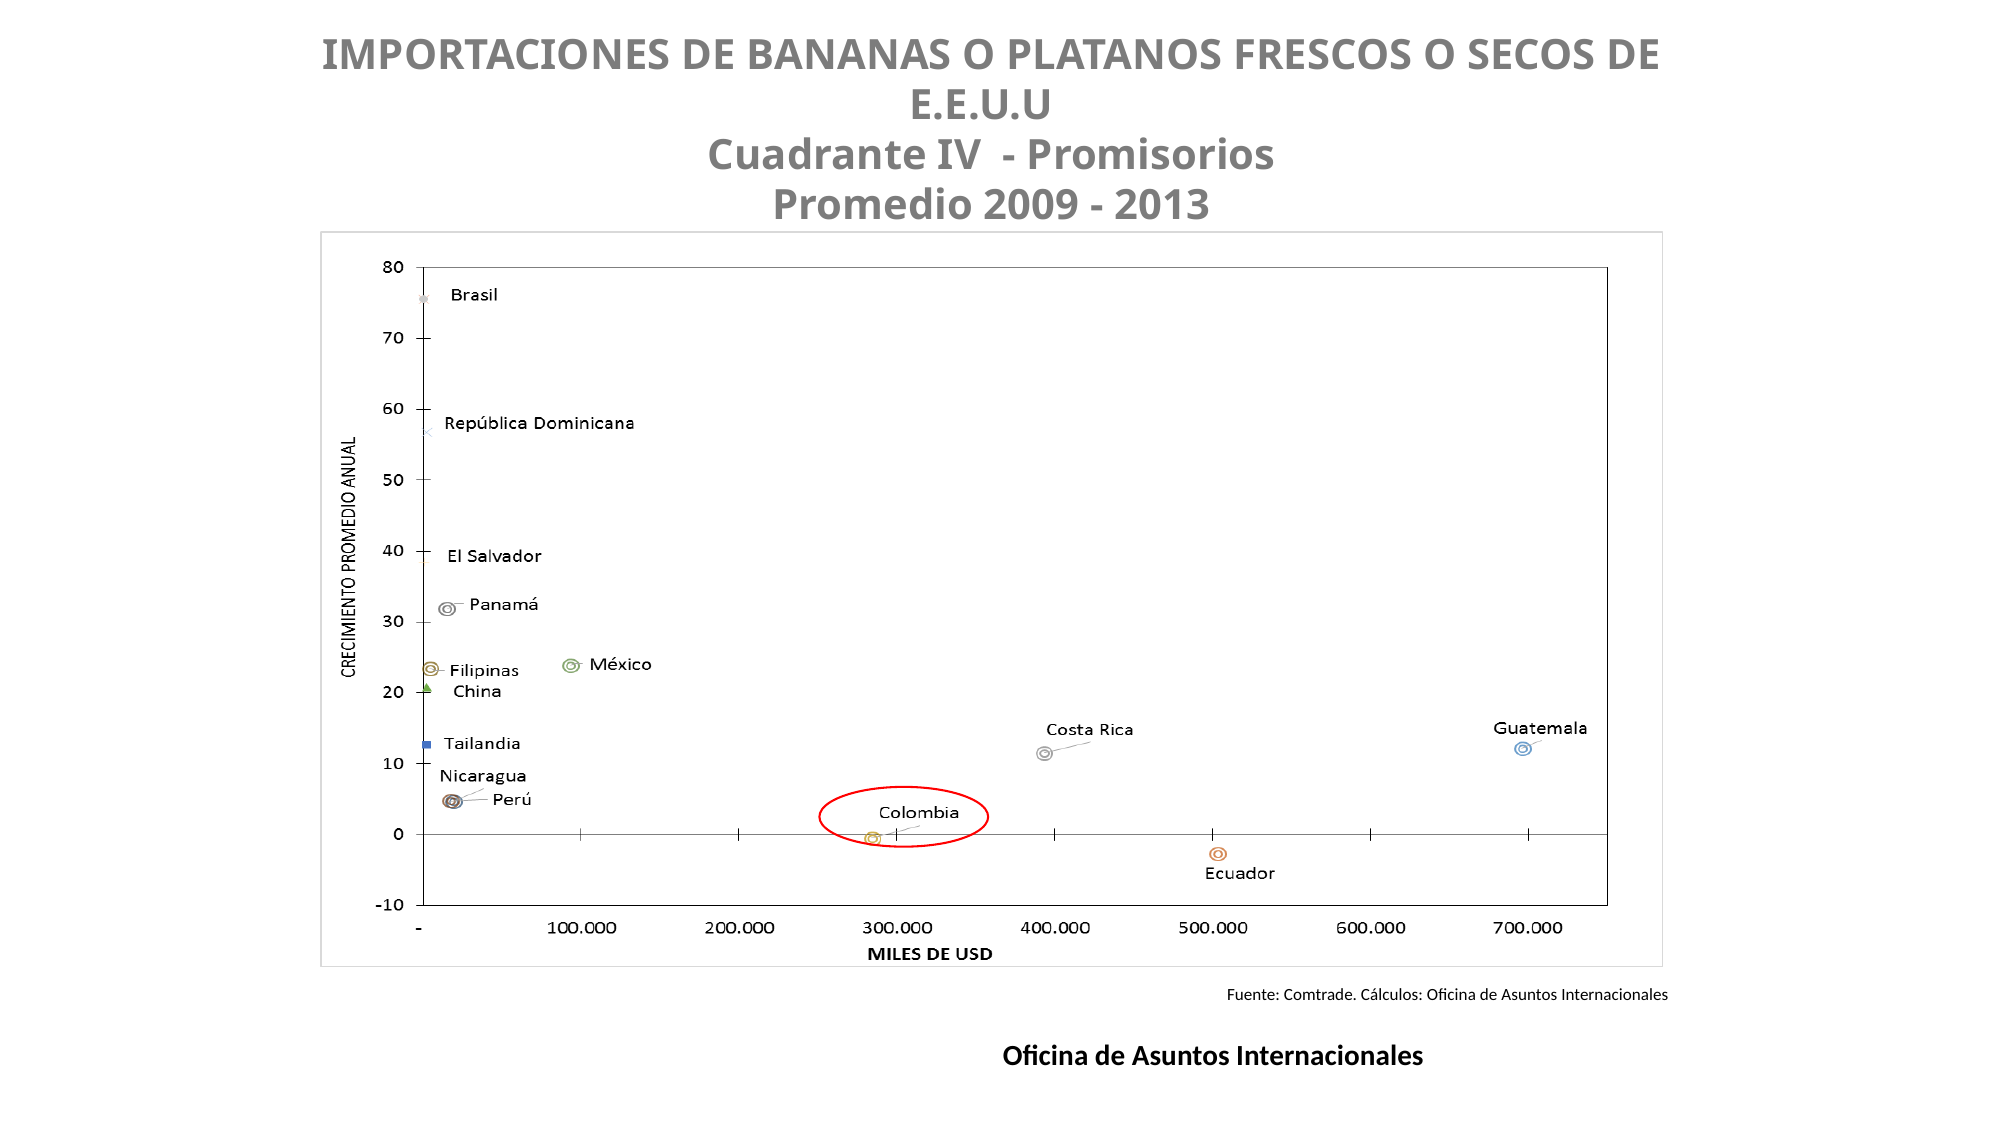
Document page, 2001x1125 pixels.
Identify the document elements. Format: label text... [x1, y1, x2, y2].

picture [320, 231, 1663, 967]
text_box Fuente: Comtrade. Cálculos: Oficina de Asuntos Internacionales [1212, 975, 1689, 1012]
text_box IMPORTACIONES DE BANANAS O PLATANOS FRESCOS O SECOS DE E.E.U.U Cuadrante IV - Promisorios Promedio 2009 - 2013 [291, 20, 1693, 236]
text_box Oficina de Asuntos Internacionales [988, 1028, 1586, 1079]
